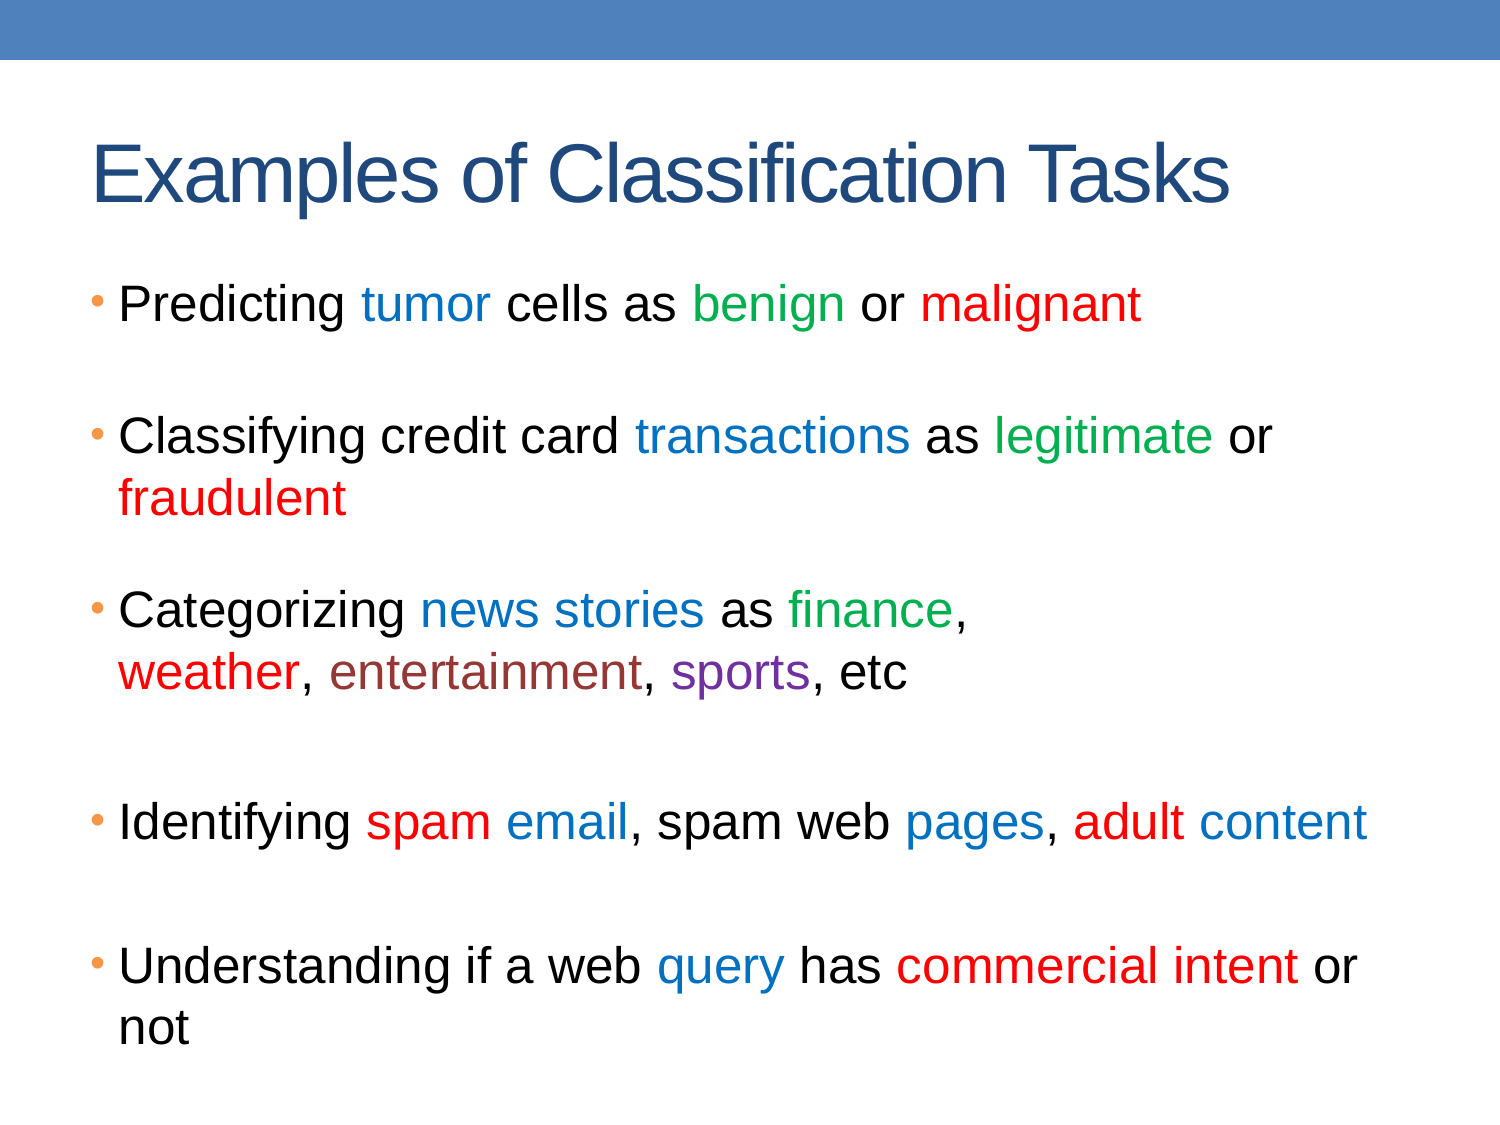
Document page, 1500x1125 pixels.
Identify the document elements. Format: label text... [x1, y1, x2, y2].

list Predicting tumor cells as benign or malignant Classifying credit card transactions as legitimate or fraudulent Categorizing news stories as finance, weather, entertainment, sports, etc Identifying spam email, spam web pages, adult content Understanding if a web query has commercial intent or not [75, 262, 1425, 1063]
title Examples of Classification Tasks [75, 87, 1425, 250]
